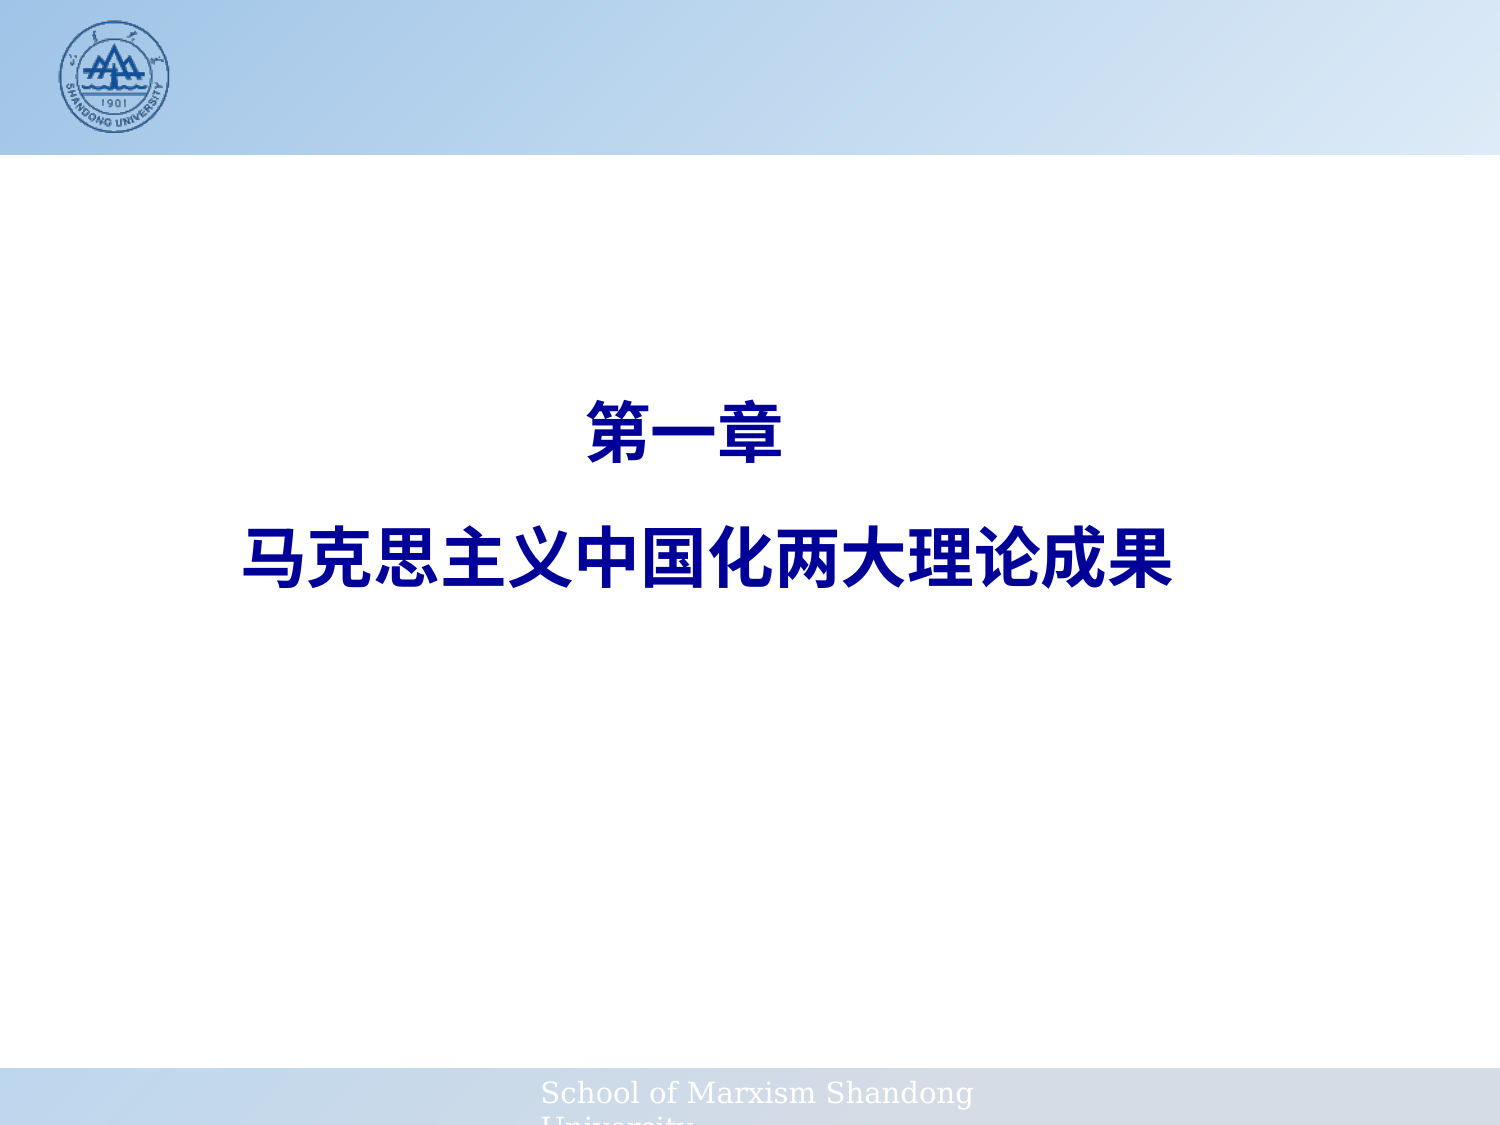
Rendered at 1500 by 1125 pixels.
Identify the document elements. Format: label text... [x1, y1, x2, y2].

text_box 第一章 马克思主义中国化两大理论成果 [178, 338, 1190, 603]
picture [41, 0, 172, 142]
